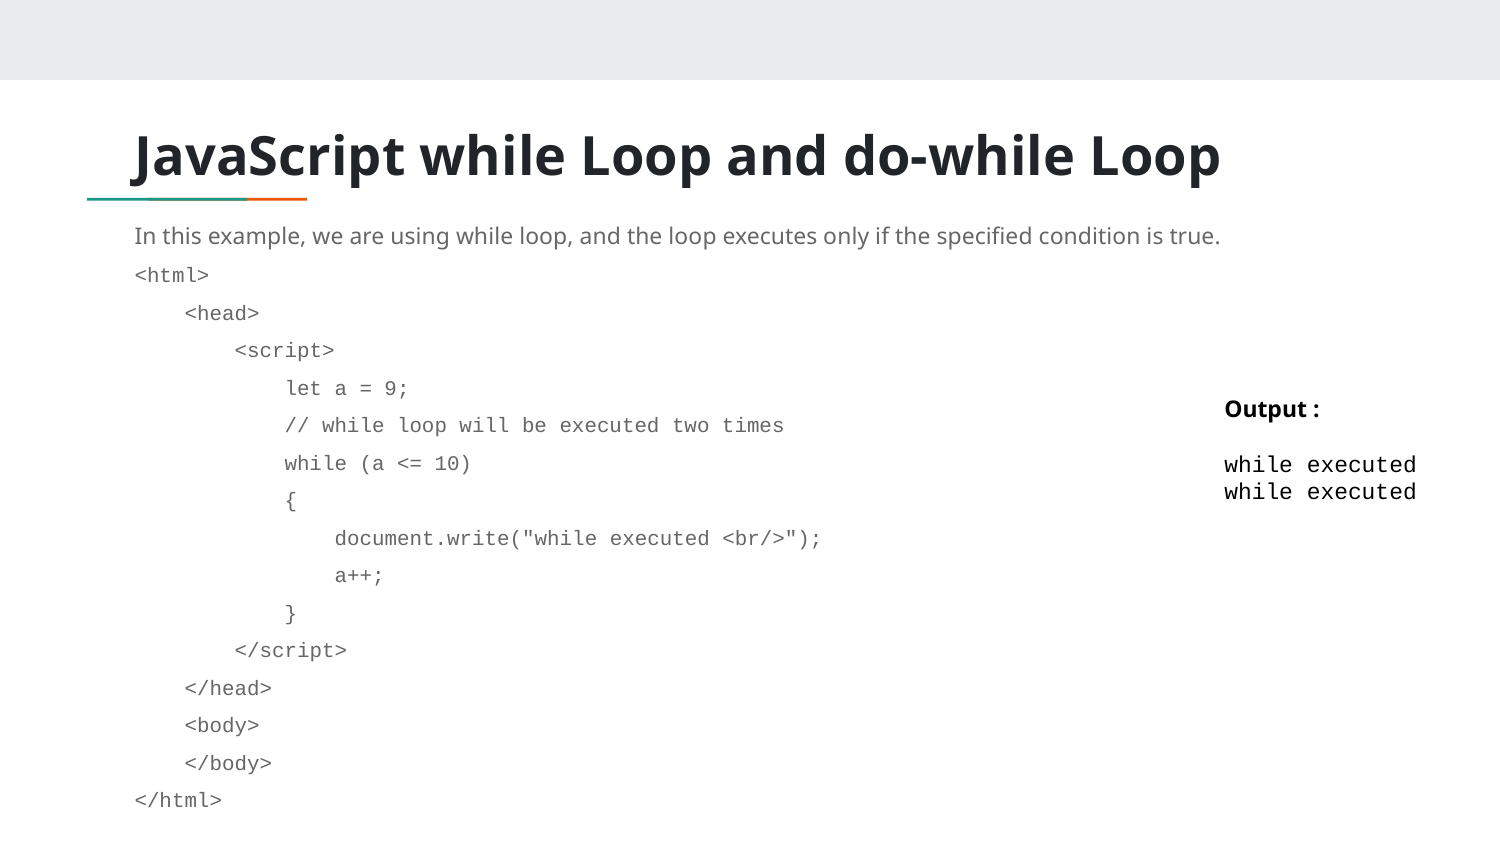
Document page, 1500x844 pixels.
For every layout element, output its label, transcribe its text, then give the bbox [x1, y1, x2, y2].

text_box In this example, we are using while loop, and the loop executes only if the specified condition is true. <html> <head> <script> let a = 9; // while loop will be executed two times while (a <= 10) { document.write("while executed <br/>"); a++; } </script> </head> <body> </body> </html> [119, 206, 1402, 801]
title JavaScript while Loop and do-while Loop [119, 93, 1381, 182]
text_box Output : while executed while executed [1209, 379, 1490, 520]
